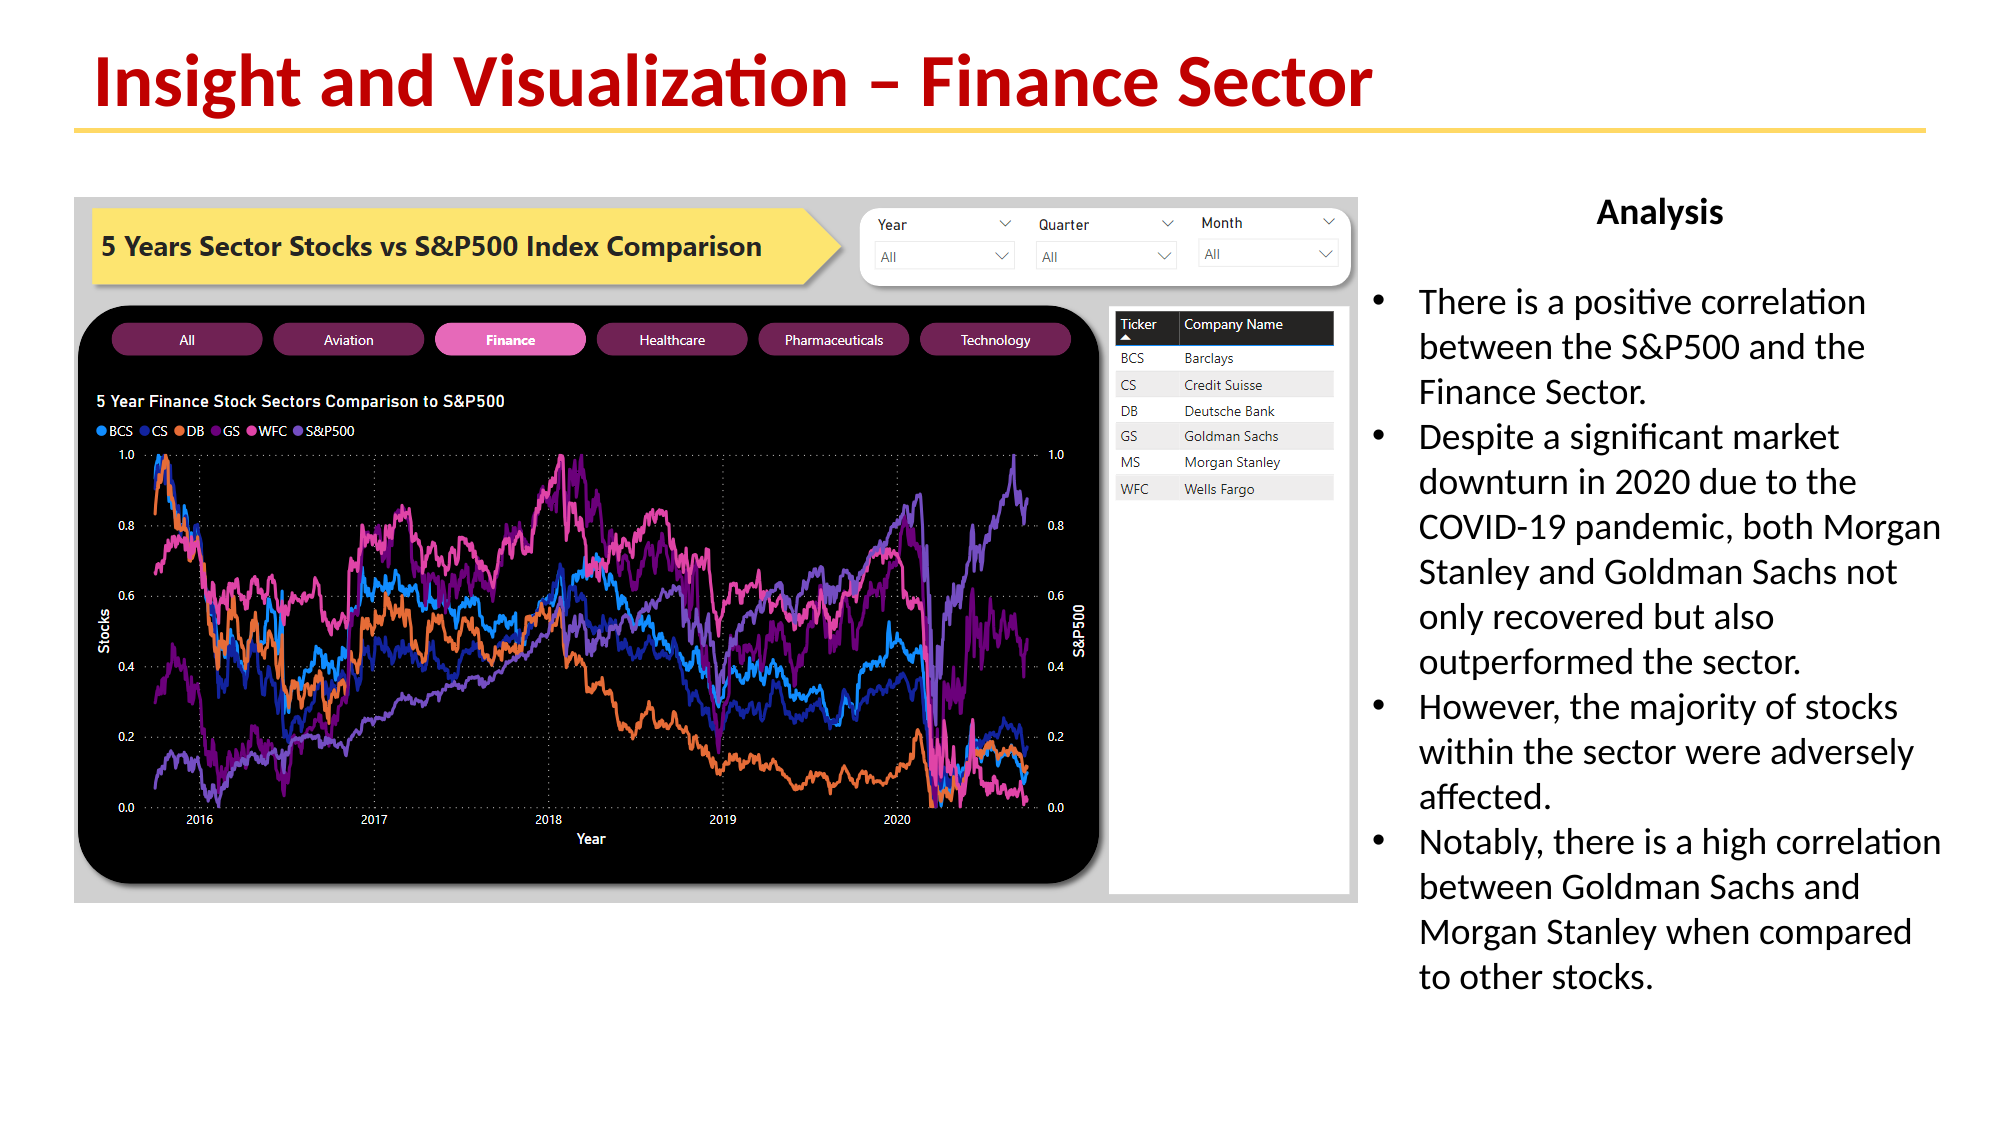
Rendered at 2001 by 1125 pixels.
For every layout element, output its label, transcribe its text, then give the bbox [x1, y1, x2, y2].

picture [74, 196, 1358, 903]
text_box Insight and Visualization – Finance Sector [78, 24, 1391, 128]
text_box Analysis There is a positive correlation between the S&P500 and the Finance Sector. Despite a significant market downturn in 2020 due to the COVID-19 pandemic, both Morgan Stanley and Goldman Sachs not only recovered but also outperformed the sector. However, the majority of stocks within the sector were adversely affected. Notably, there is a high correlation between Goldman Sachs and Morgan Stanley when compared to other stocks. [1357, 179, 1964, 1005]
